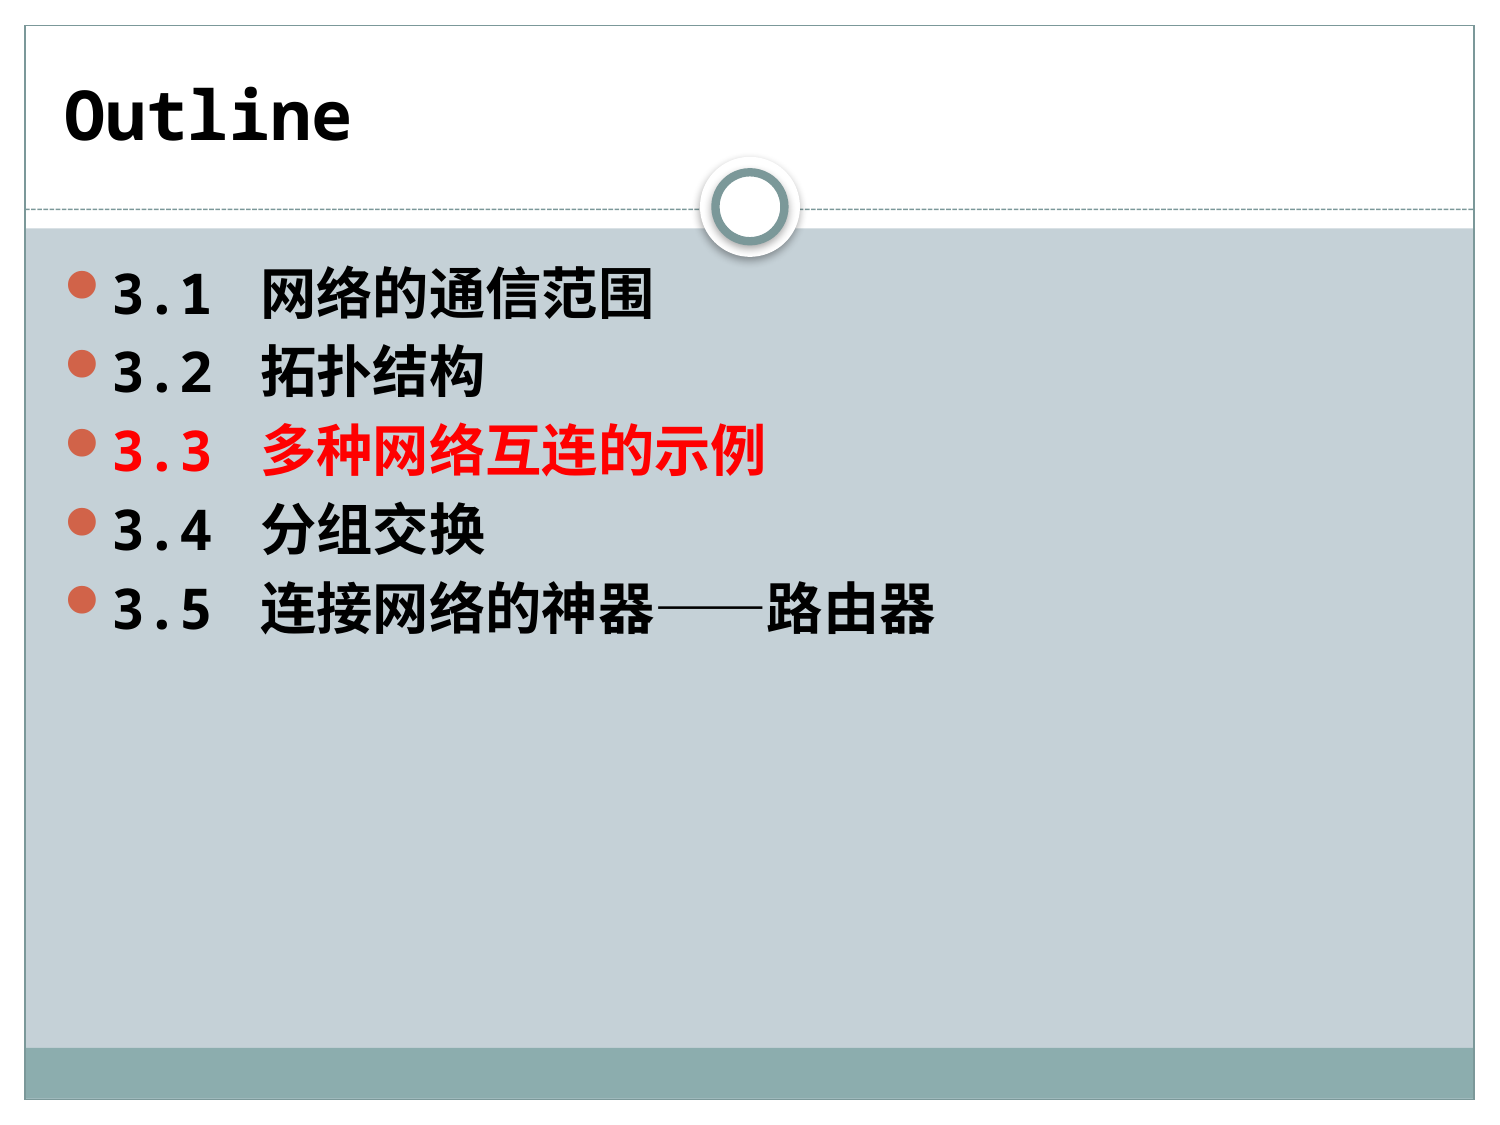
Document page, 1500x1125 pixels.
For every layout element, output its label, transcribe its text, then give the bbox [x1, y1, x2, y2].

list 3.1 网络的通信范围 3.2 拓扑结构 3.3 多种网络互连的示例 3.4 分组交换 3.5 连接网络的神器——路由器 [49, 250, 1445, 1001]
title Outline [49, 37, 1450, 162]
